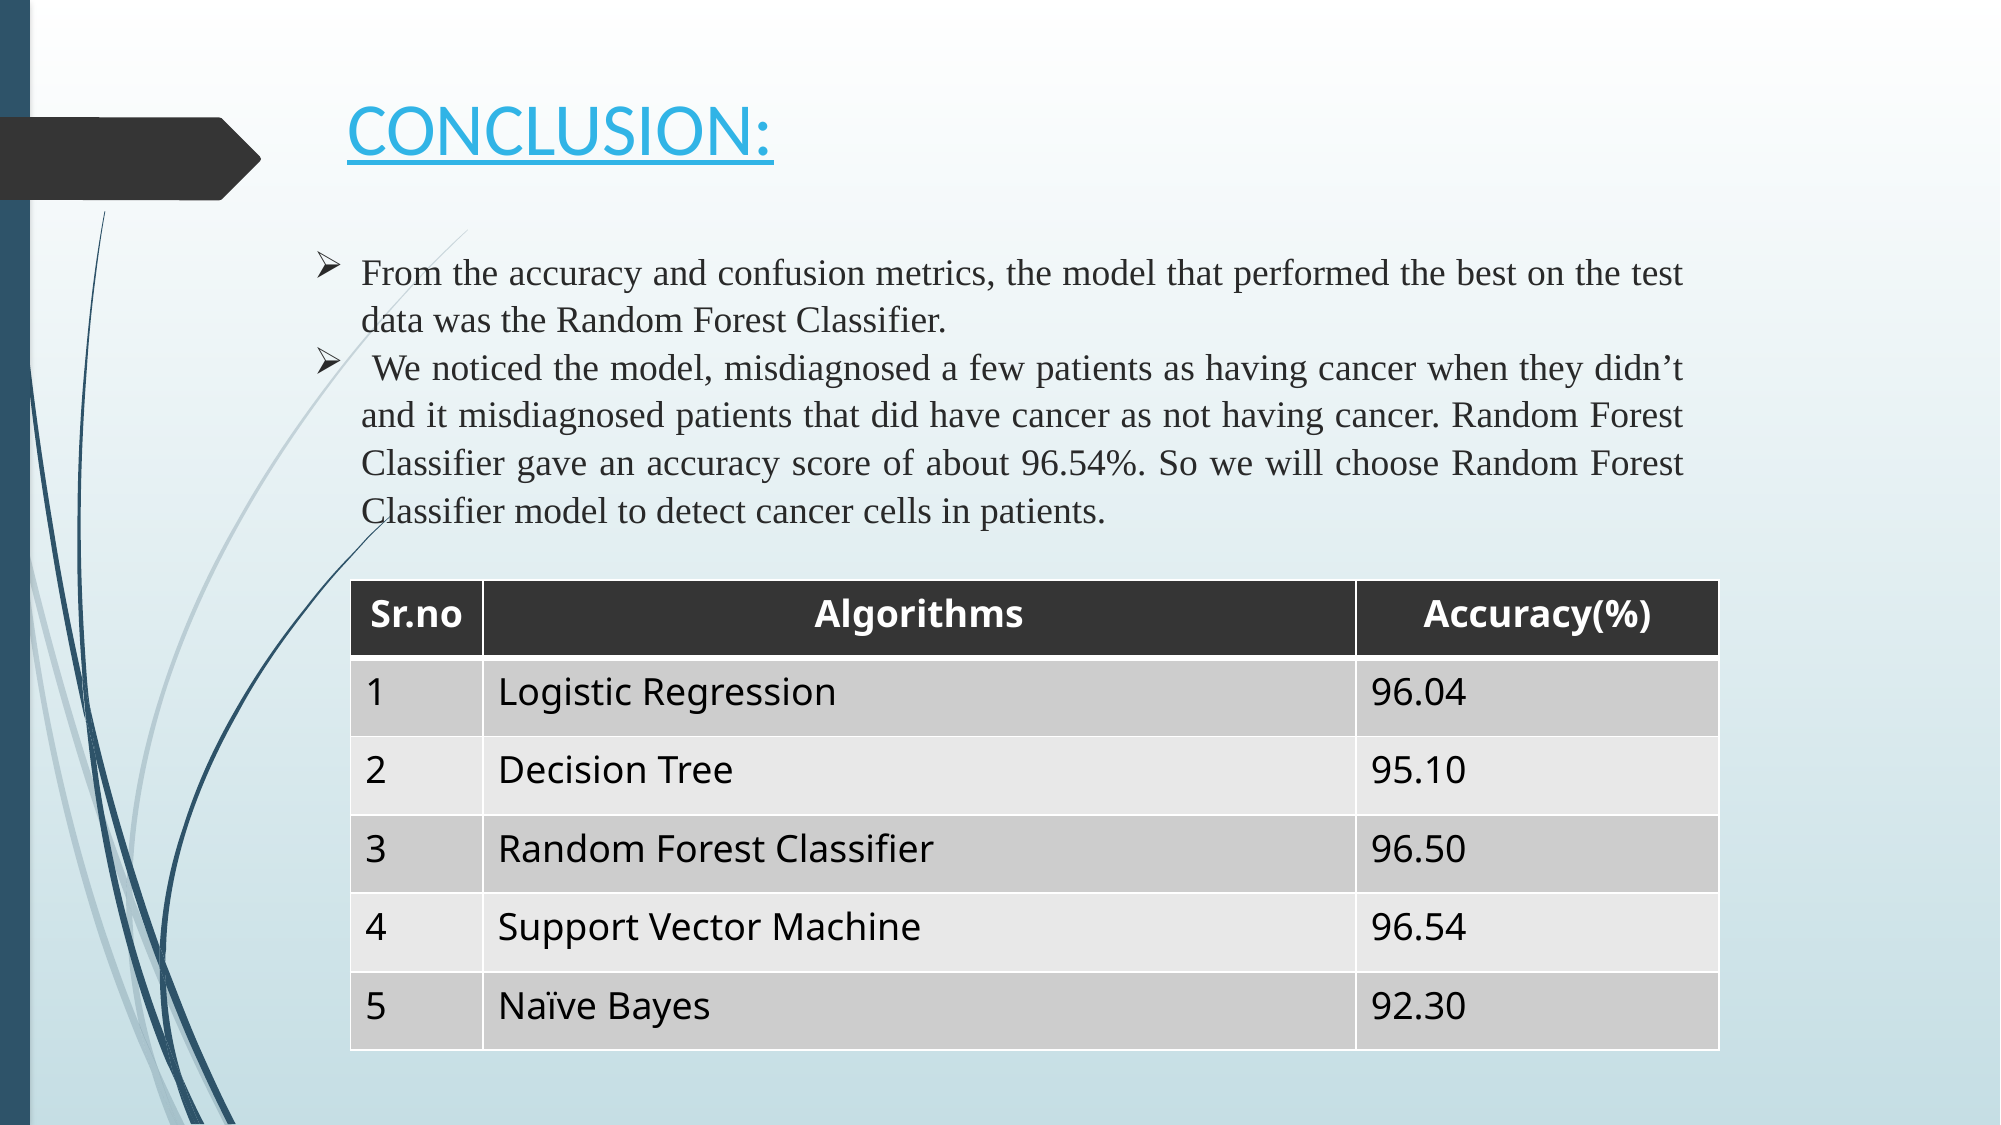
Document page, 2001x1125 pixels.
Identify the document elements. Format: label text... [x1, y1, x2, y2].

table_cell Random Forest Classifier [484, 816, 1355, 892]
table_cell 96.50 [1357, 816, 1718, 892]
table_header Sr.no [351, 581, 482, 655]
table_cell Naïve Bayes [484, 973, 1355, 1049]
table_cell 2 [351, 737, 482, 814]
table_cell Support Vector Machine [484, 894, 1355, 971]
table_cell 96.04 [1357, 661, 1718, 736]
table_cell 96.54 [1357, 894, 1718, 971]
text_box CONCLUSION: [332, 73, 1720, 178]
table_cell 95.10 [1357, 737, 1718, 814]
table_cell 3 [351, 816, 482, 892]
table_cell Decision Tree [484, 737, 1355, 814]
table_header Accuracy(%) [1357, 581, 1718, 655]
text_box From the accuracy and confusion metrics, the model that performed the best on the test data was the Random Forest Classifier. We noticed the model, misdiagnosed a few patients as having cancer when they didn’t and it misdiagnosed patients that did have cancer as not having cancer. Random Forest Classifier gave an accuracy score of about 96.54%. So we will choose Random Forest Classifier model to detect cancer cells in patients. [243, 237, 1703, 539]
table_header Algorithms [484, 581, 1355, 655]
table_cell 4 [351, 894, 482, 971]
table_cell Logistic Regression [484, 661, 1355, 736]
table_cell 1 [351, 661, 482, 736]
table_cell 92.30 [1357, 973, 1718, 1049]
table_cell 5 [351, 973, 482, 1049]
